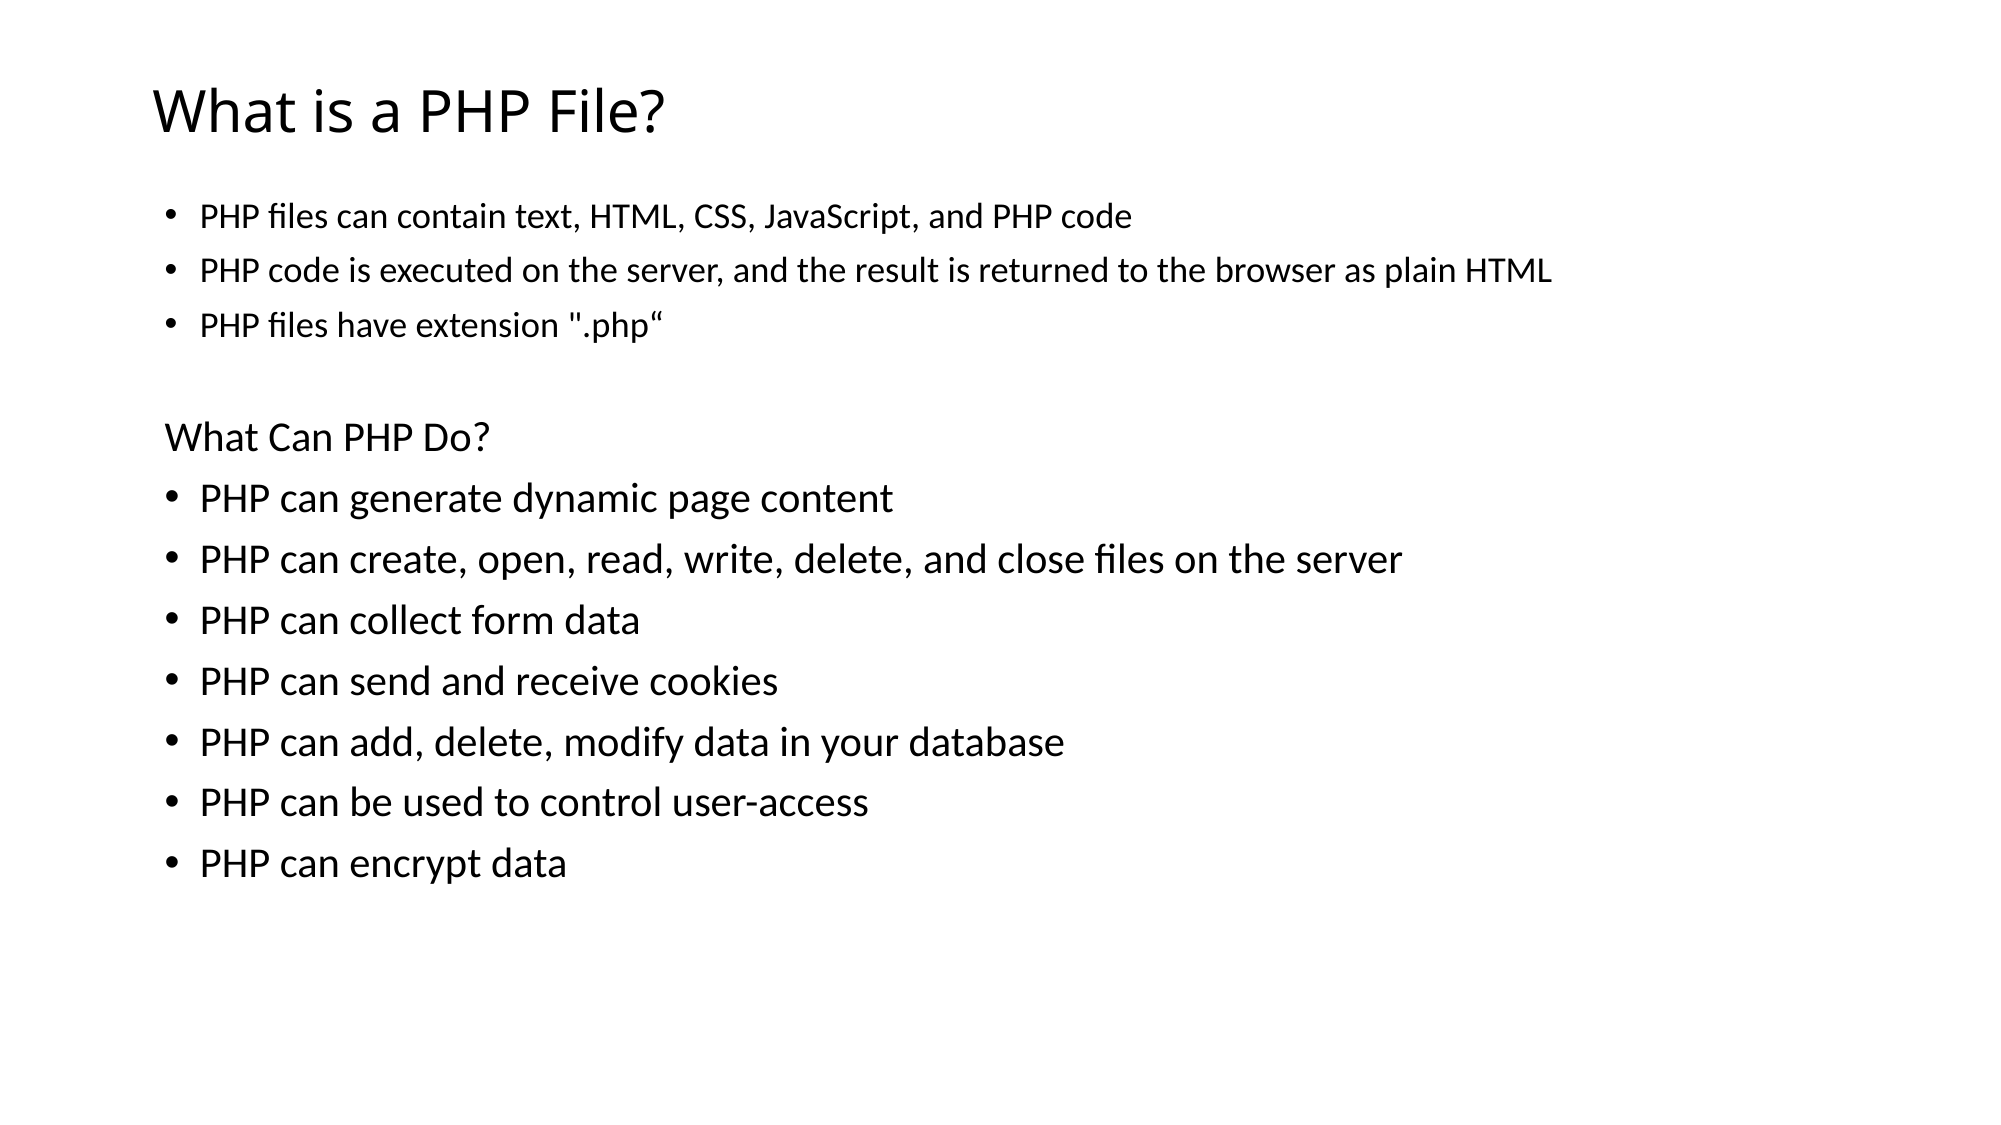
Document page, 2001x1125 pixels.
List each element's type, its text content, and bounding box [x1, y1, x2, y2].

title What is a PHP File? [137, 59, 1863, 278]
list PHP files can contain text, HTML, CSS, JavaScript, and PHP code PHP code is executed on the server, and the result is returned to the browser as plain HTML PHP files have extension ".php“ What Can PHP Do? PHP can generate dynamic page content PHP can create, open, read, write, delete, and close files on the server PHP can collect form data PHP can send and receive cookies PHP can add, delete, modify data in your database PHP can be used to control user-access PHP can encrypt data [149, 189, 1875, 903]
